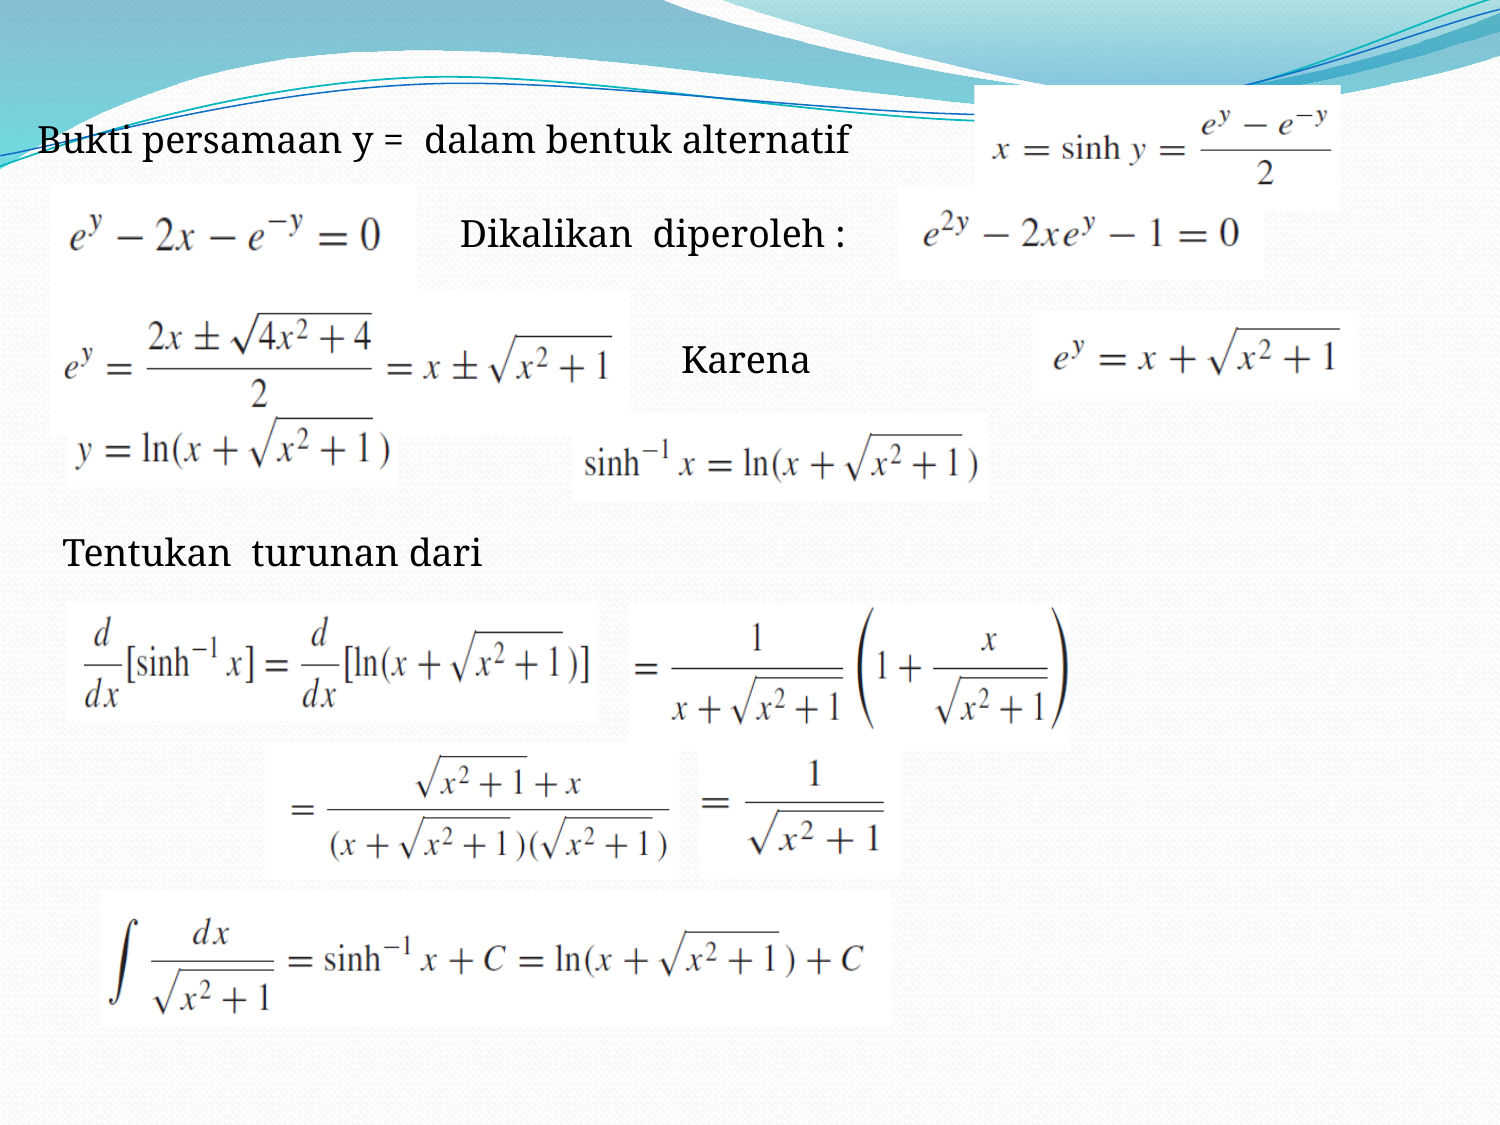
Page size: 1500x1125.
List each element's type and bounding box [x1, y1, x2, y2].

picture [49, 185, 988, 501]
picture [1032, 310, 1359, 399]
picture [100, 890, 892, 1028]
picture [264, 603, 1071, 880]
picture [897, 85, 1341, 281]
picture [66, 602, 599, 721]
